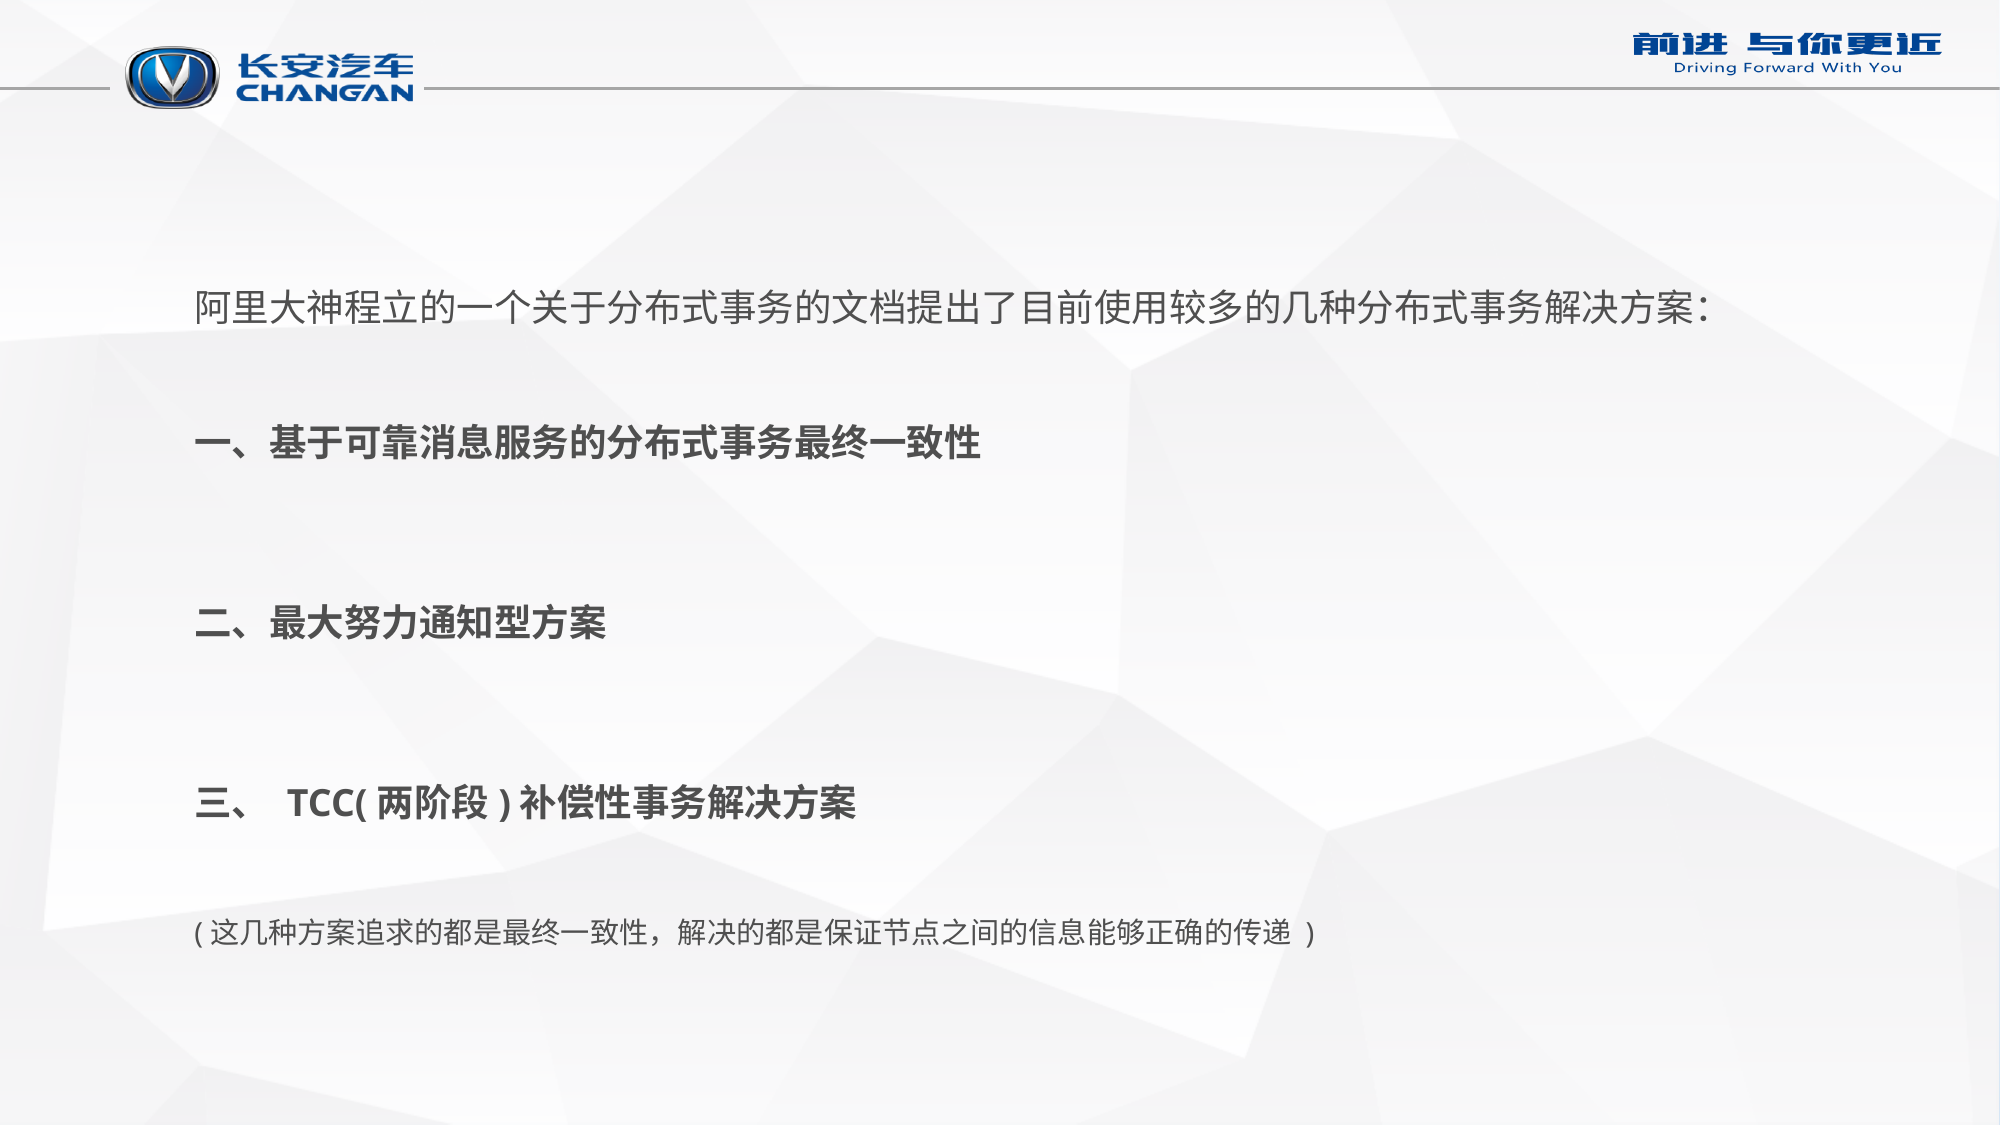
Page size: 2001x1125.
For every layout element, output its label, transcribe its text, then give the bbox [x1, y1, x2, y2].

text_box 阿里大神程立的一个关于分布式事务的文档提出了目前使用较多的几种分布式事务解决方案： 一、基于可靠消息服务的分布式事务最终一致性 二、最大努力通知型方案 三、 TCC(两阶段)补偿性事务解决方案 (这几种方案追求的都是最终一致性，解决的都是保证节点之间的信息能够正确的传递 ) [179, 276, 1979, 957]
picture [0, 0, 2000, 1125]
